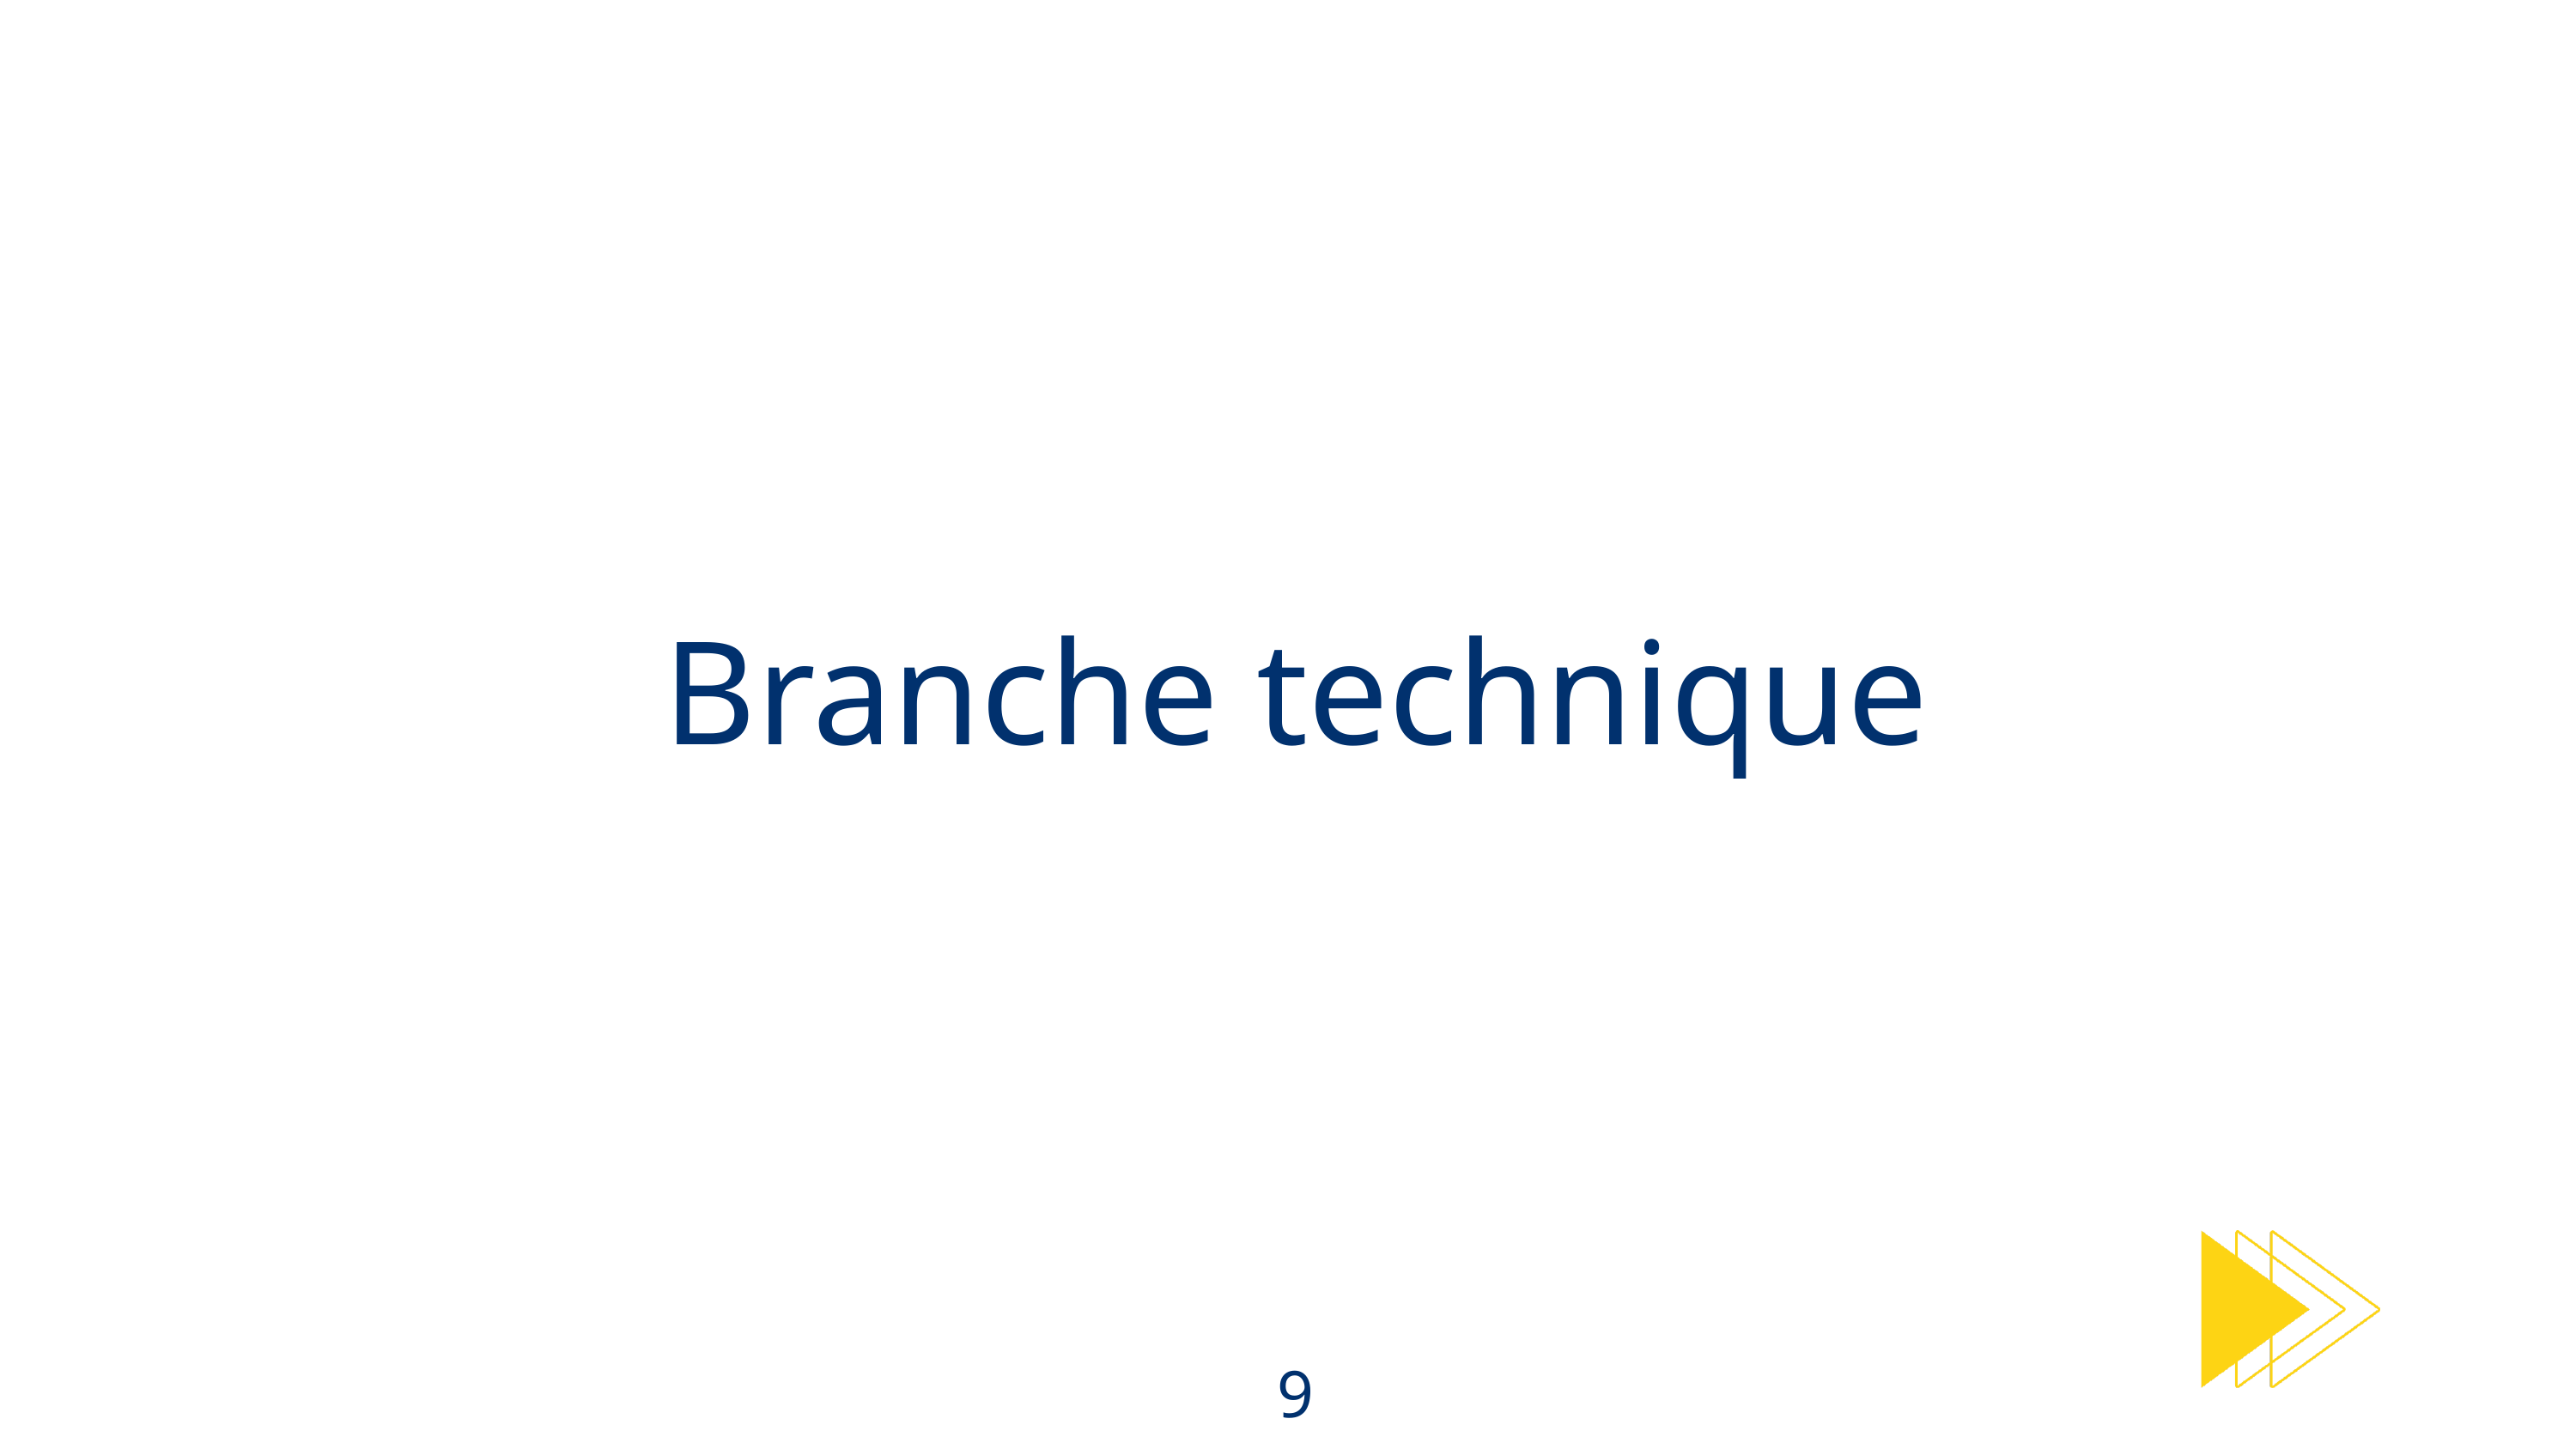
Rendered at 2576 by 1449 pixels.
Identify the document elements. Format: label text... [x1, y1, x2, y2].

text_box 9 [1277, 1340, 1315, 1431]
text_box Branche technique [513, 573, 2080, 774]
text_box [2201, 1230, 2380, 1388]
